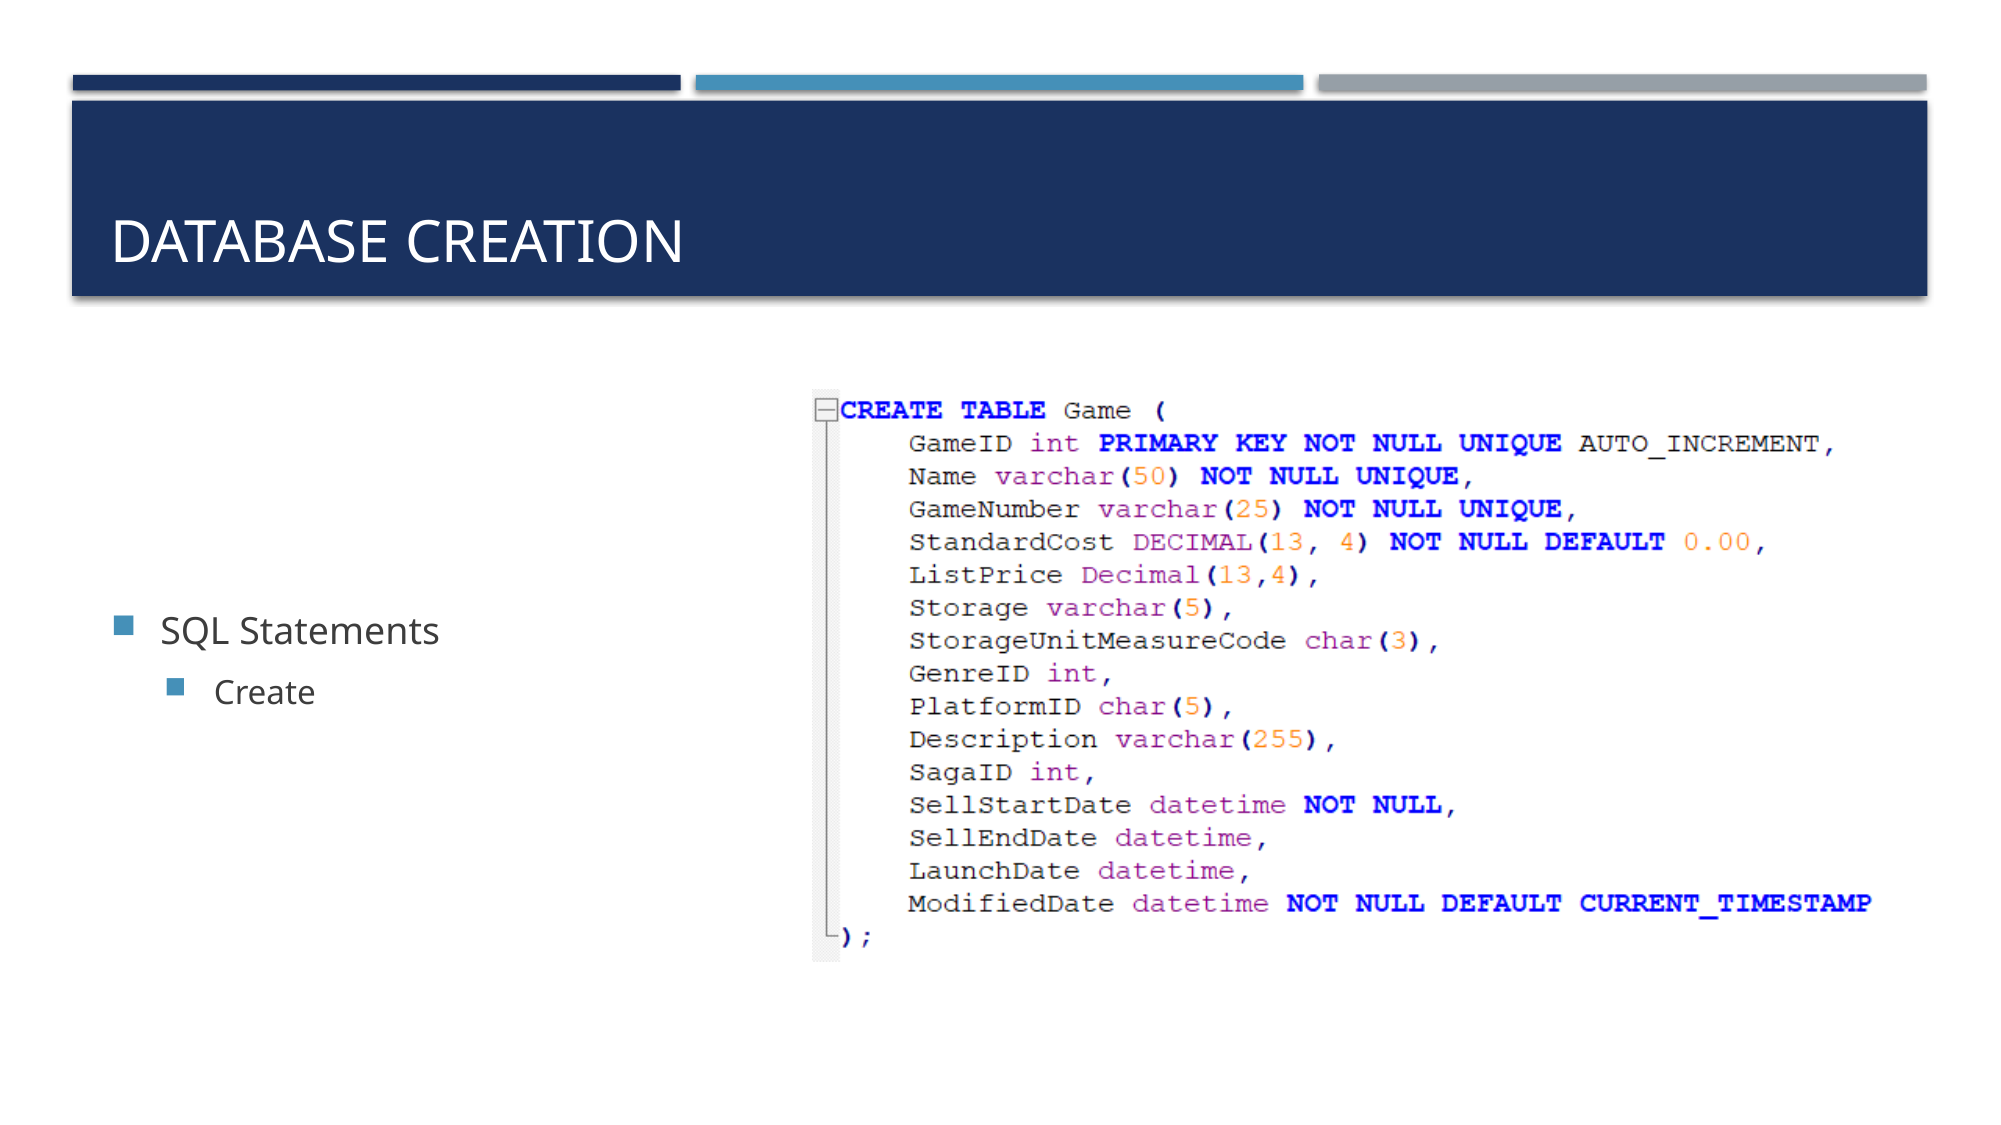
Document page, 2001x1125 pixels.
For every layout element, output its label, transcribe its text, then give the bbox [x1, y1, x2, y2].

list SQL Statements Create [95, 357, 1905, 962]
title Database Creation [95, 115, 1905, 282]
picture [811, 388, 1906, 962]
